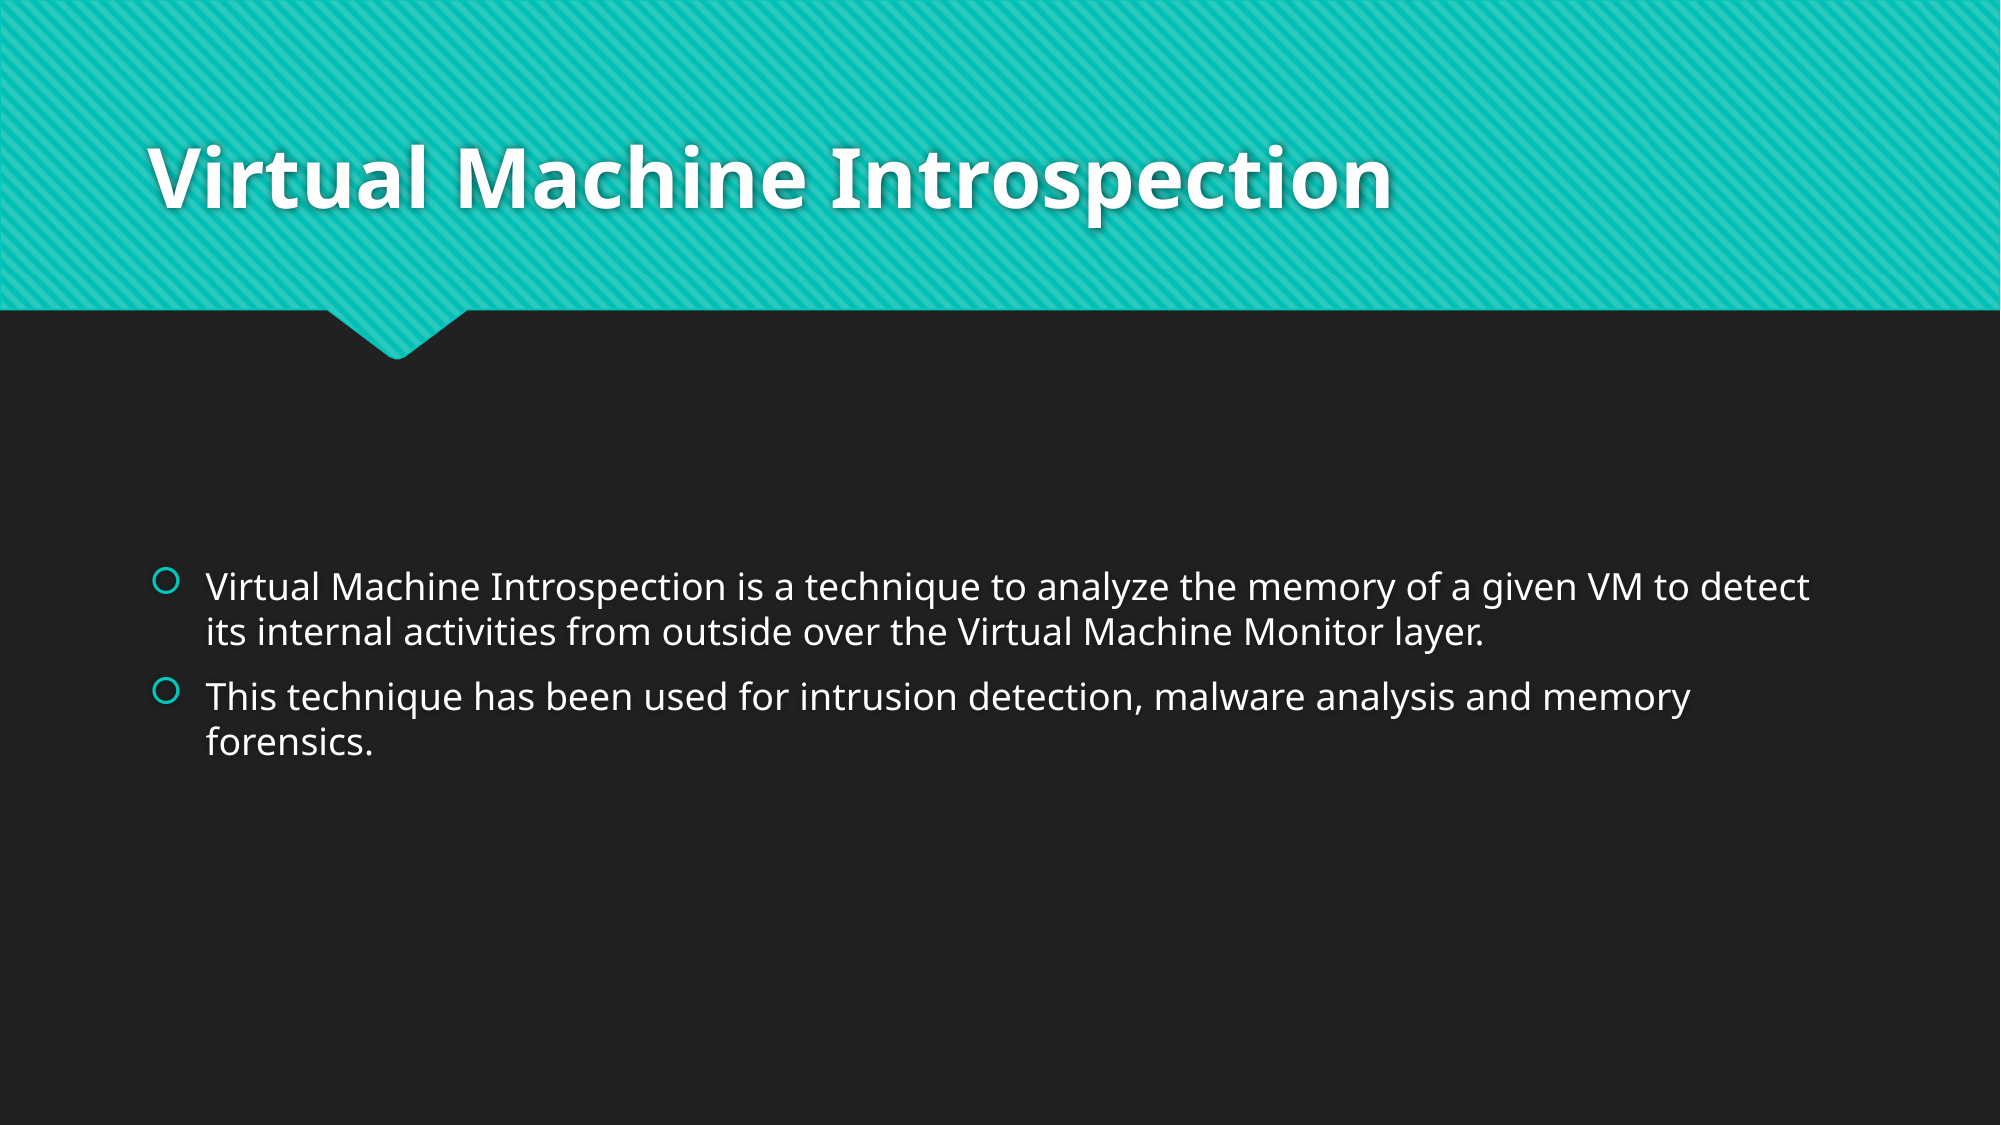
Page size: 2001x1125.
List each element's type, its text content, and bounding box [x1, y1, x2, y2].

list Virtual Machine Introspection is a technique to analyze the memory of a given VM to detect its internal activities from outside over the Virtual Machine Monitor layer. This technique has been used for intrusion detection, malware analysis and memory forensics. [134, 364, 1866, 962]
title Virtual Machine Introspection [132, 73, 1868, 233]
